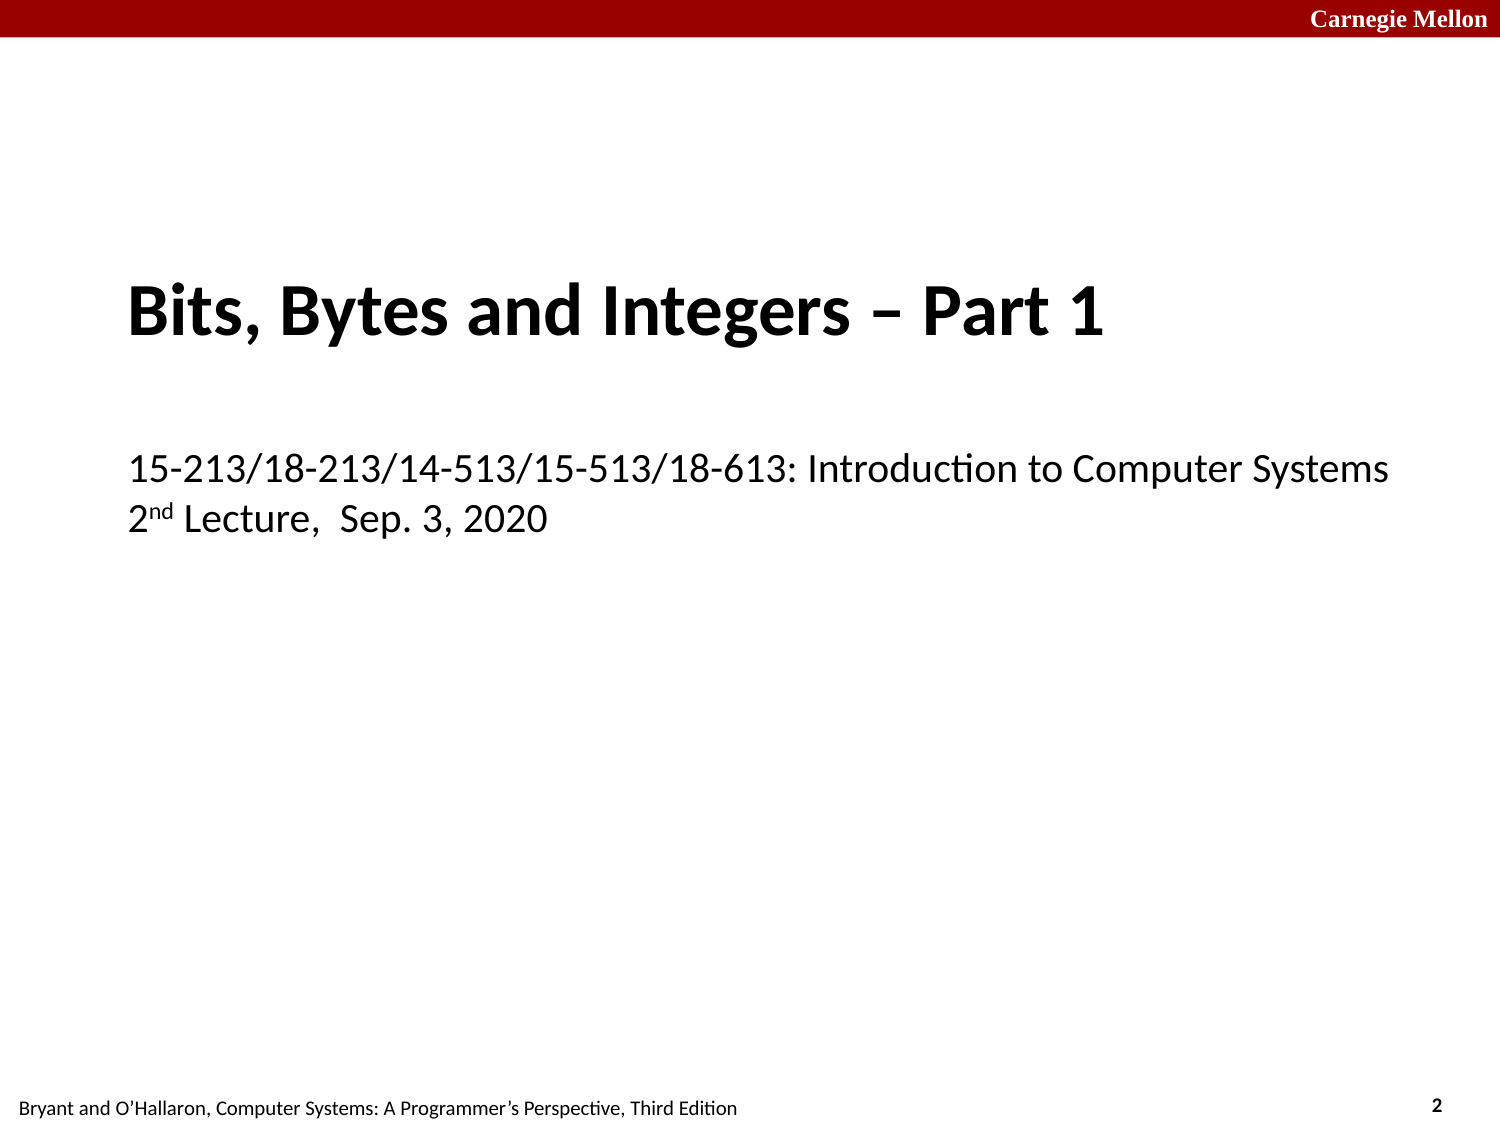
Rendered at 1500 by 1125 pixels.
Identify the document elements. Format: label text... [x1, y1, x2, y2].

title Bits, Bytes and Integers – Part 1 15-213/18-213/14-513/15-513/18-613: Introduction to Computer Systems 2nd Lecture, Sep. 3, 2020 [112, 279, 1426, 522]
